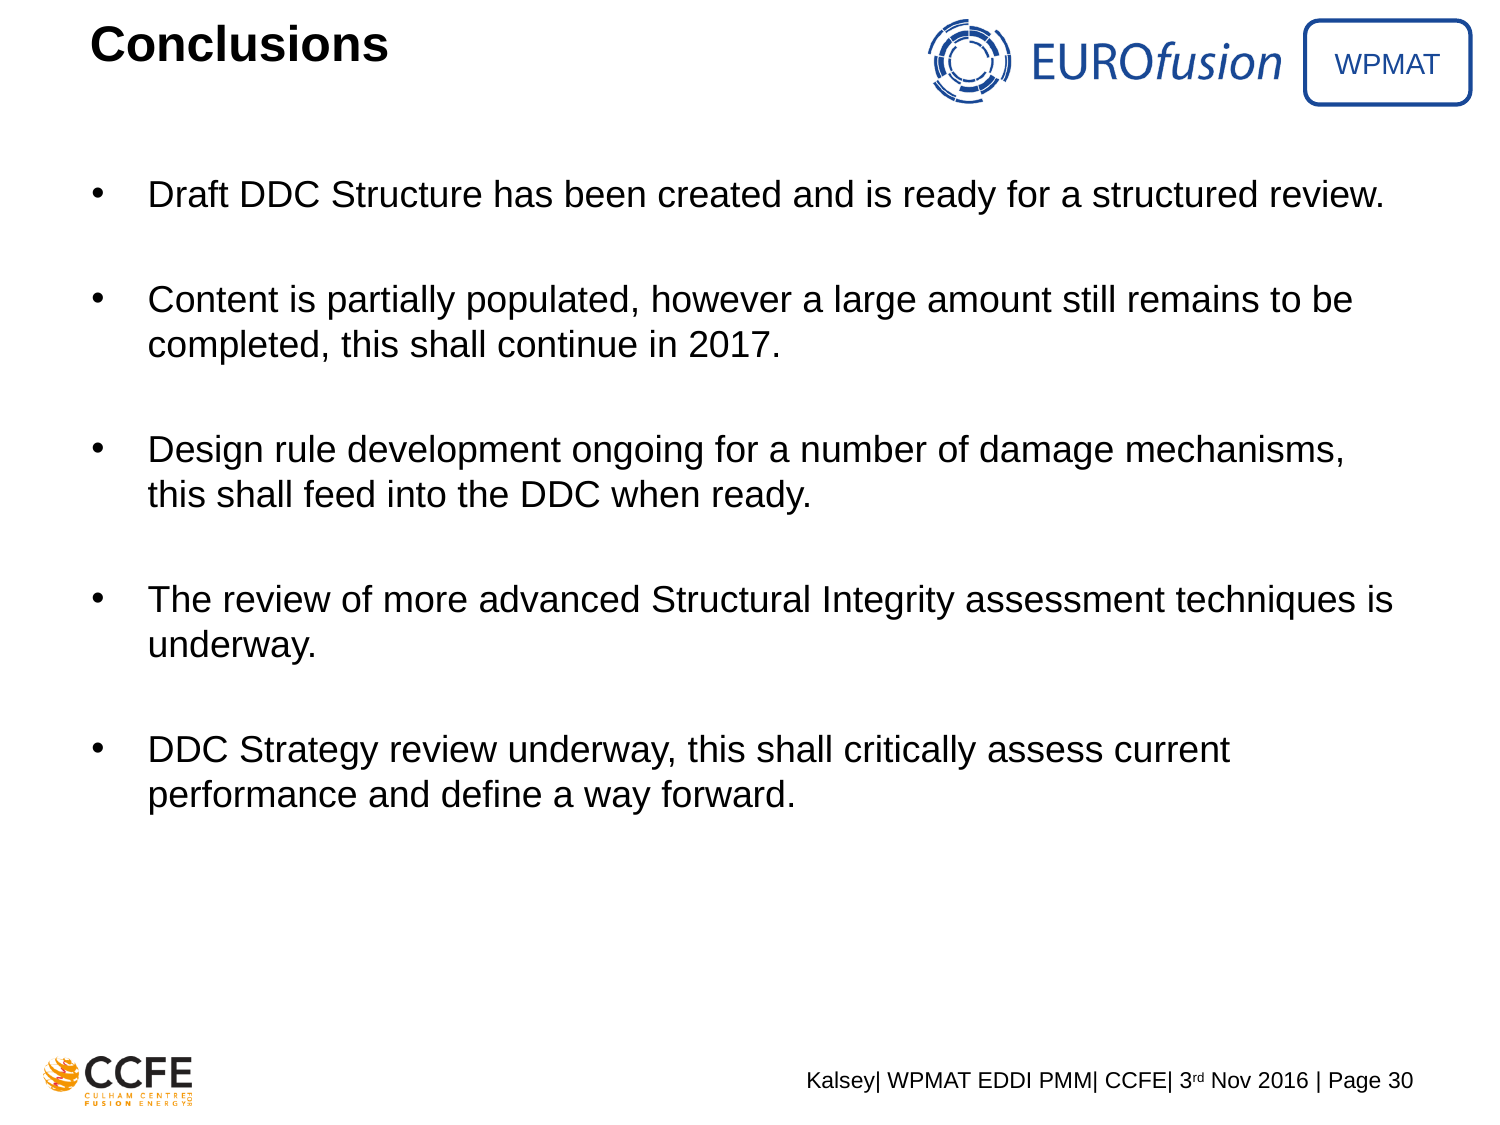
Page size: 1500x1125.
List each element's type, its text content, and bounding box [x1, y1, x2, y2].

footer Kalsey| WPMAT EDDI PMM| CCFE| 3rd Nov 2016 | Page 30 [194, 1058, 1429, 1103]
list Draft DDC Structure has been created and is ready for a structured review. Content is partially populated, however a large amount still remains to be completed, this shall continue in 2017. Design rule development ongoing for a number of damage mechanisms, this shall feed into the DDC when ready. The review of more advanced Structural Integrity assessment techniques is underway. DDC Strategy review underway, this shall critically assess current performance and define a way forward. [76, 162, 1427, 966]
picture [43, 1055, 192, 1106]
title Conclusions [75, 4, 963, 232]
picture [963, 19, 1282, 105]
